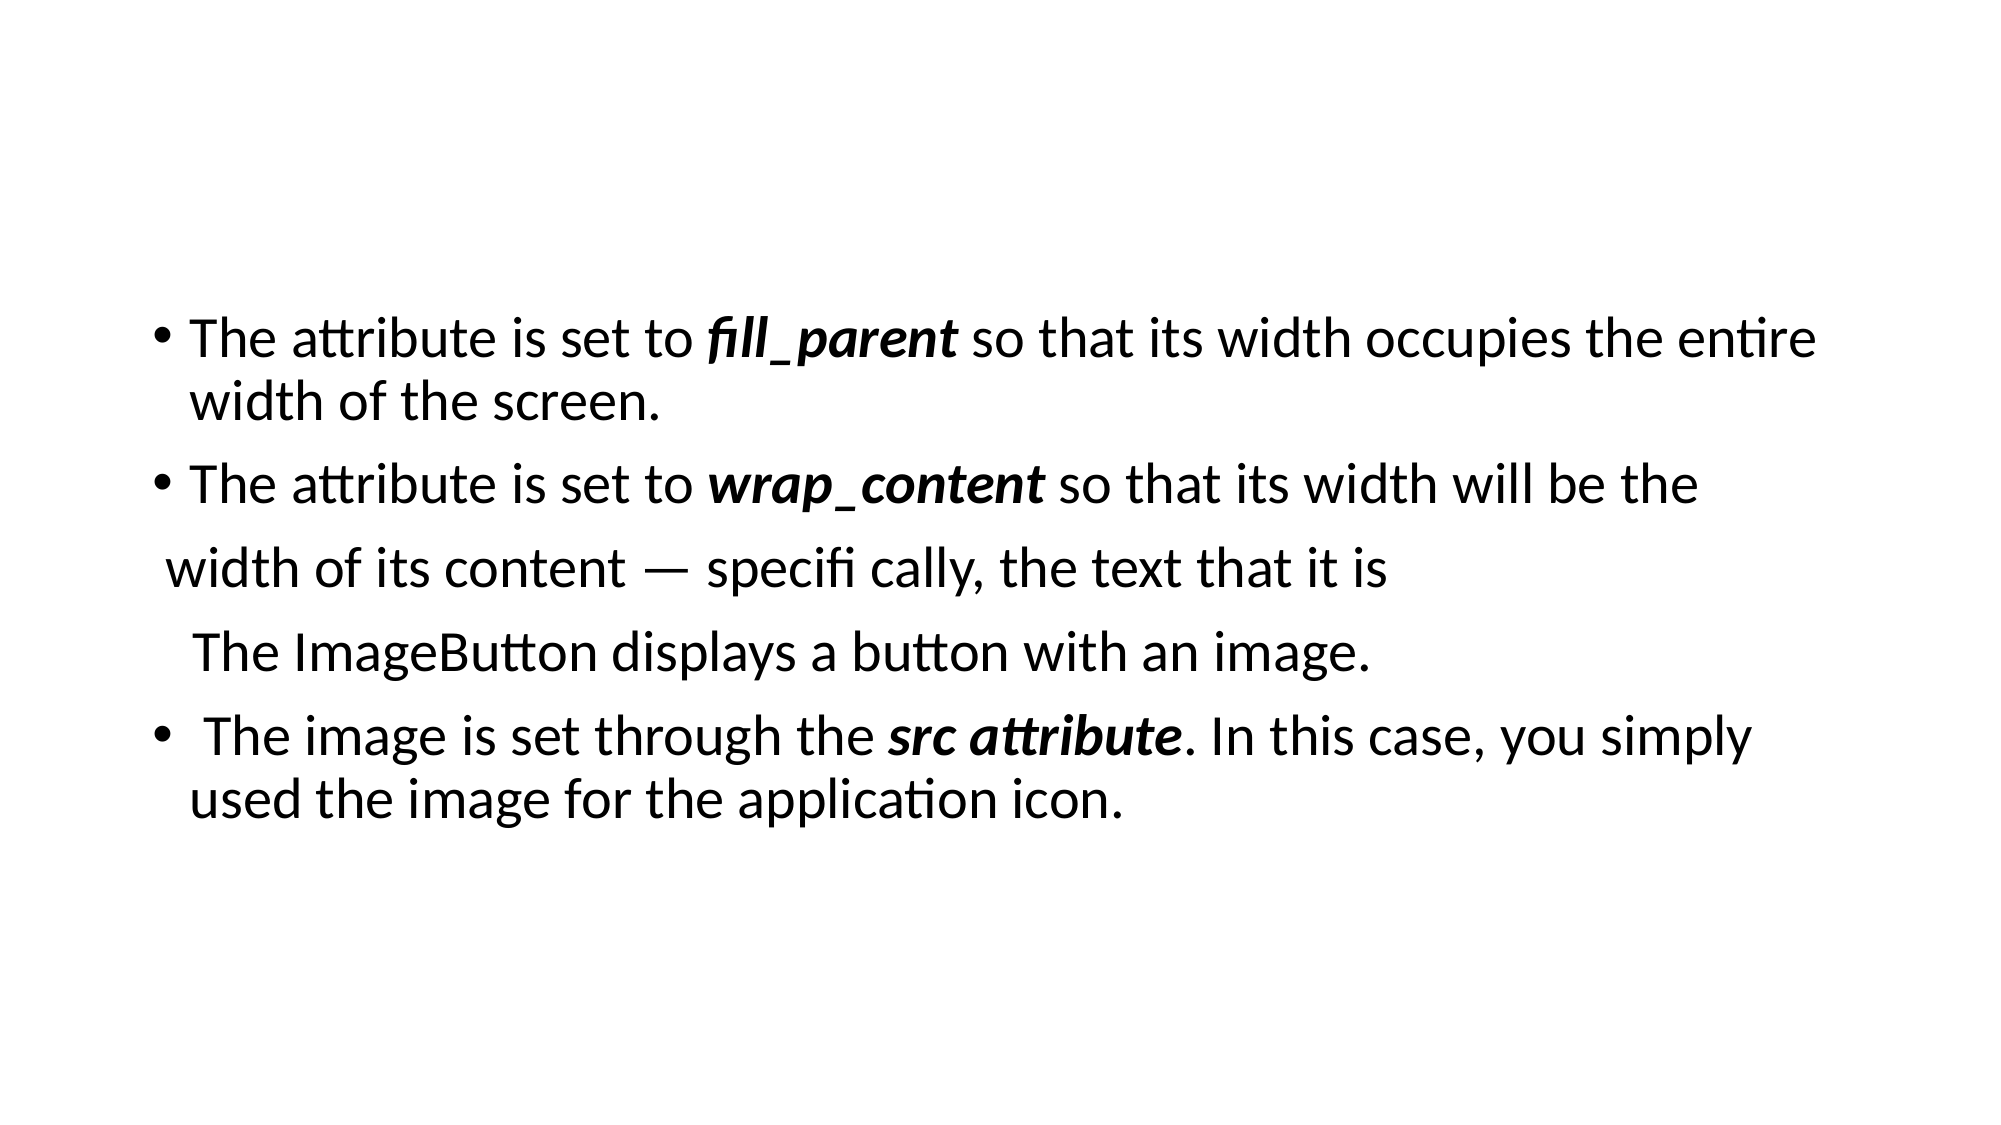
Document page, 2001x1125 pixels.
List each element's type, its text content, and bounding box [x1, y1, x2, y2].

list The attribute is set to fill_parent so that its width occupies the entire width of the screen. The attribute is set to wrap_content so that its width will be the width of its content — specifi cally, the text that it is The ImageButton displays a button with an image. The image is set through the src attribute. In this case, you simply used the image for the application icon. [137, 299, 1863, 1014]
